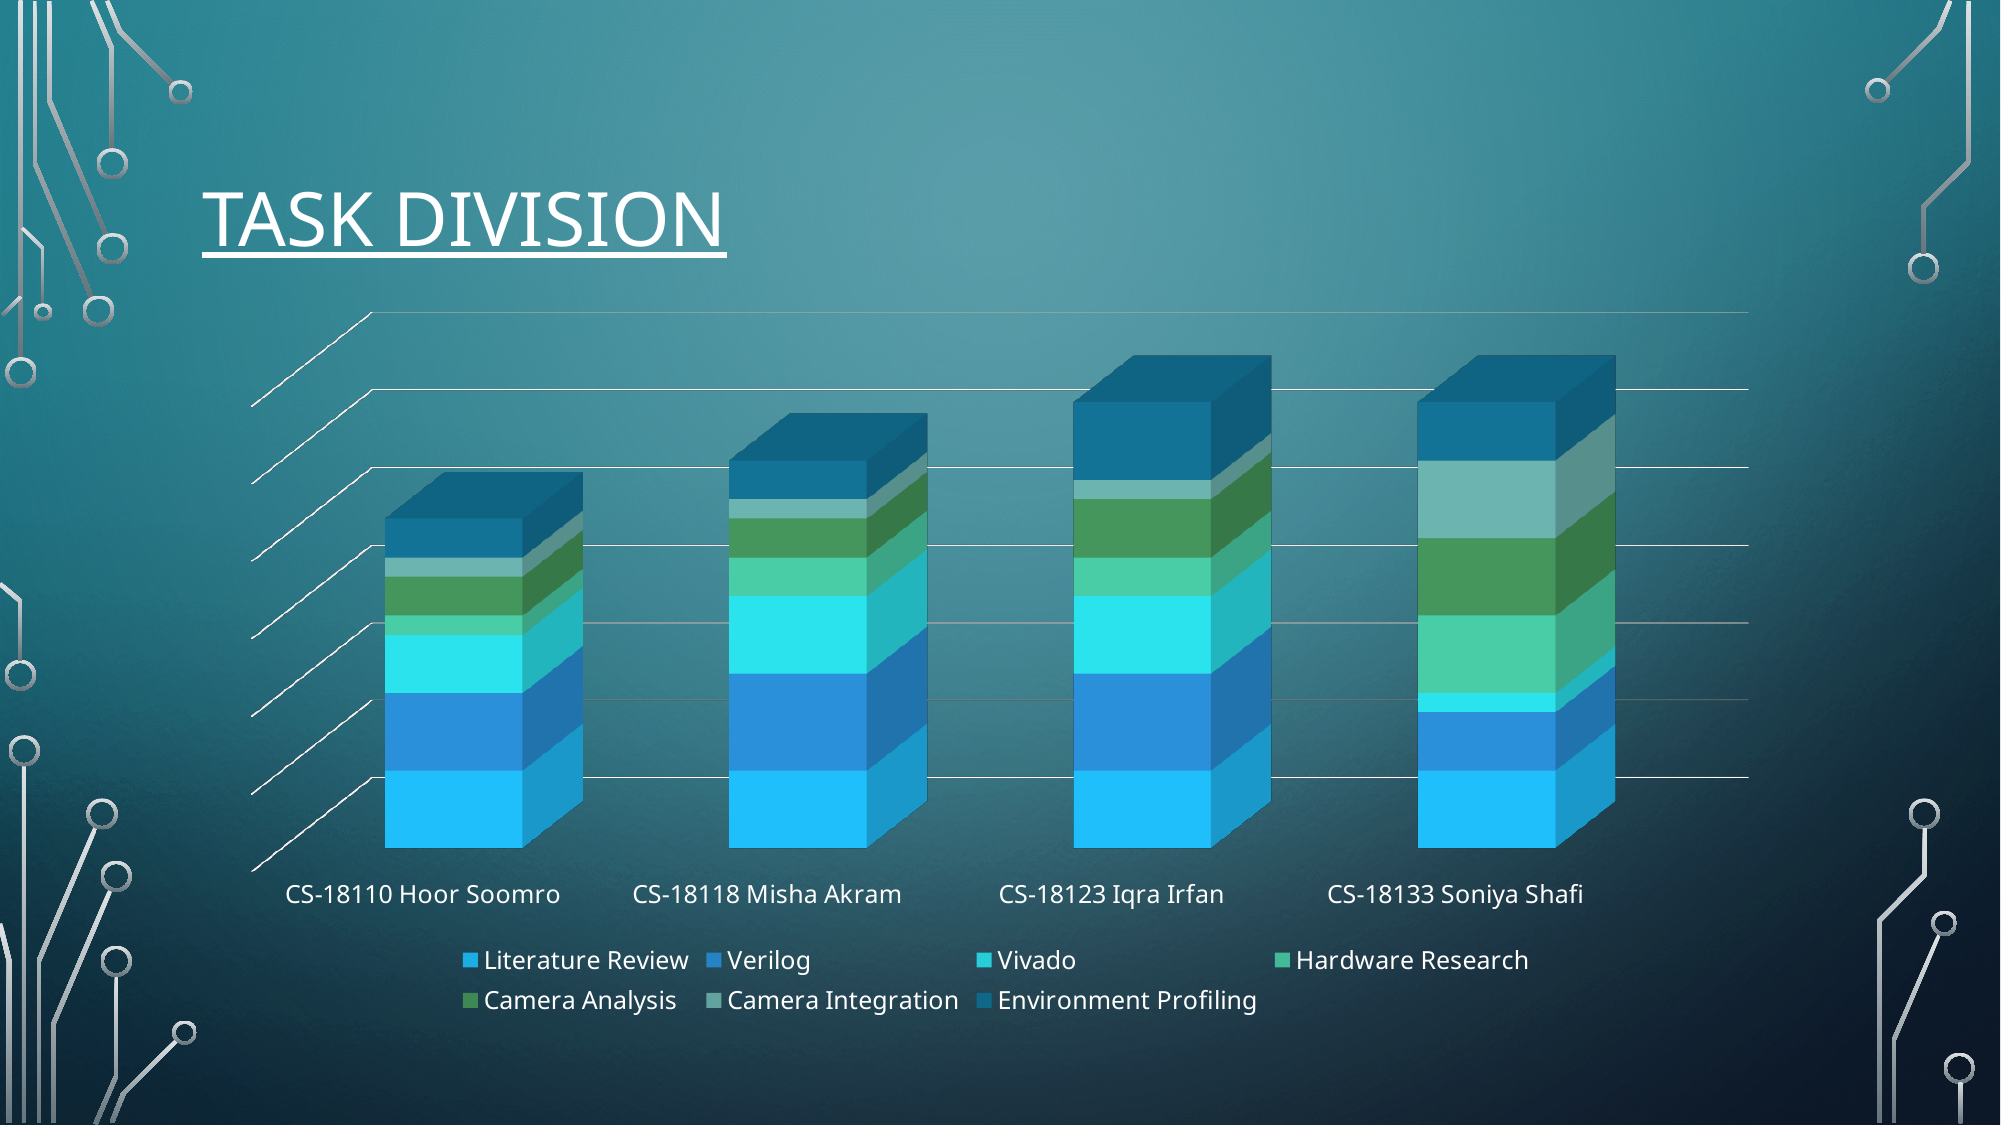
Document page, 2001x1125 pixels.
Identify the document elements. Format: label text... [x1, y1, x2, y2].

chart [186, 297, 1813, 1024]
title task Division [187, 101, 1813, 297]
